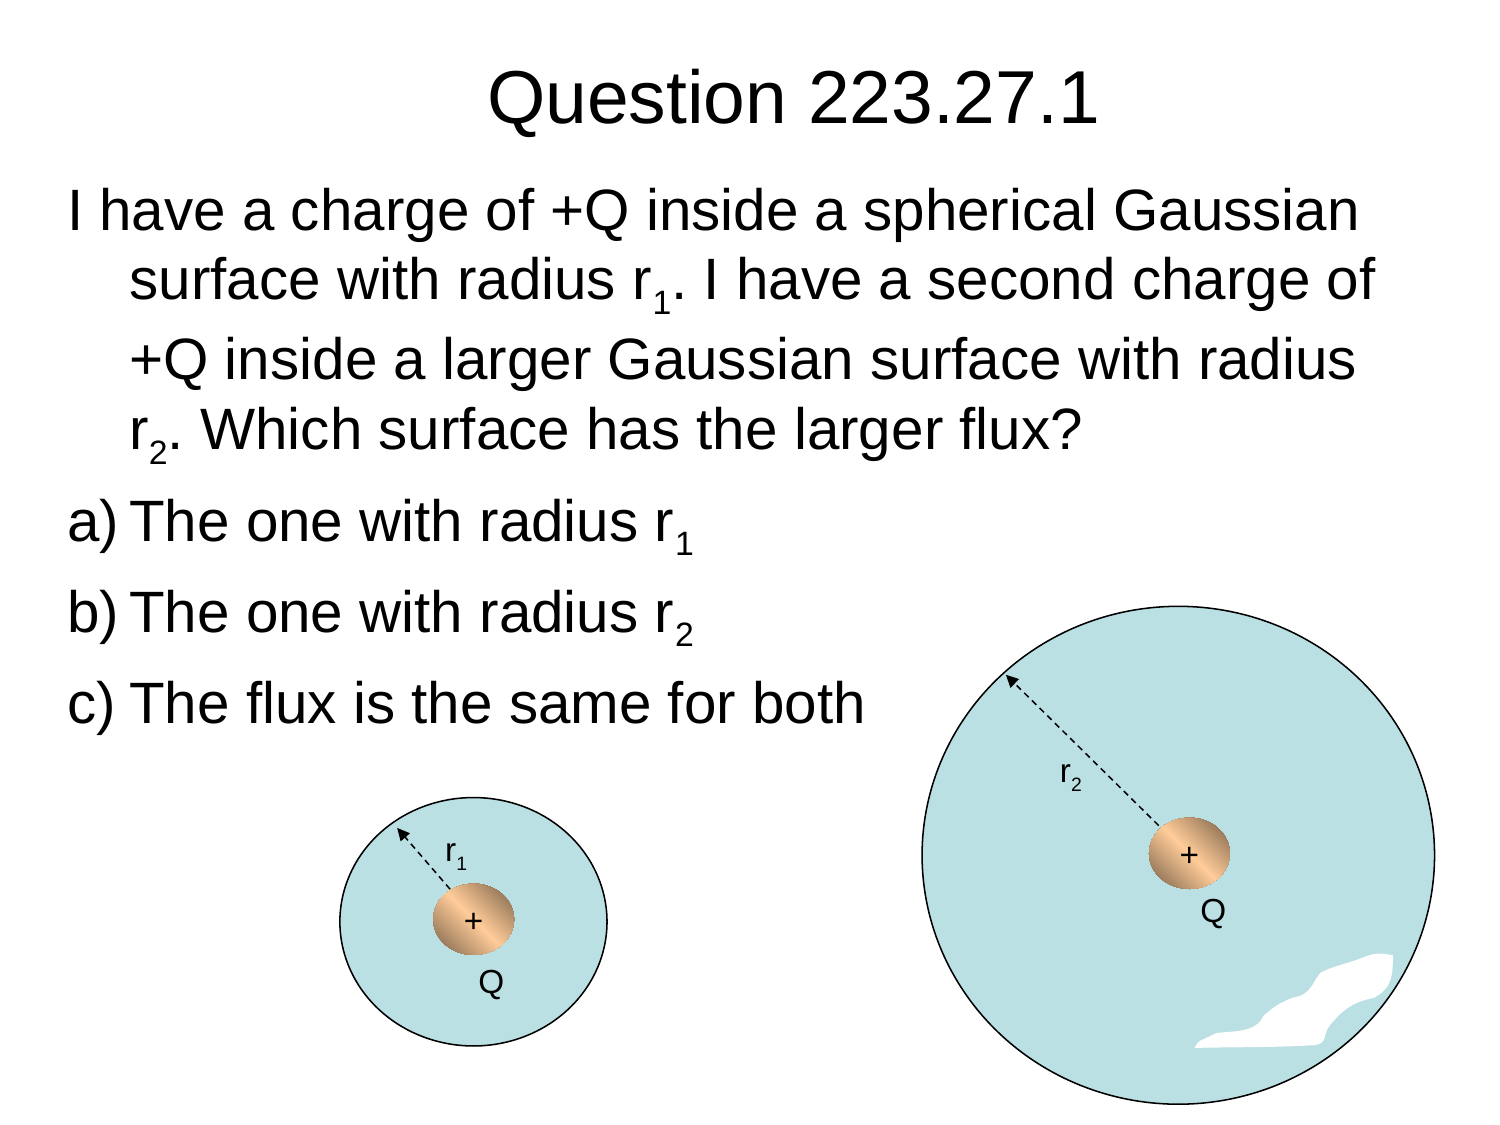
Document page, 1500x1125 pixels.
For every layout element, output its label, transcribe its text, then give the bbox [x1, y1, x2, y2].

text_box [1005, 674, 1020, 688]
text_box [1194, 953, 1393, 1048]
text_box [339, 797, 717, 1047]
list I have a charge of +Q inside a spherical Gaussian surface with radius r1. I have a second charge of +Q inside a larger Gaussian surface with radius r2. Which surface has the larger flux? The one with radius r1 The one with radius r2 The flux is the same for both [51, 163, 1417, 840]
text_box Q [1185, 882, 1242, 937]
text_box r2 [1045, 741, 1097, 803]
text_box + [1148, 817, 1230, 890]
text_box [922, 606, 1435, 1105]
title Question 223.27.1 [262, 0, 1326, 163]
